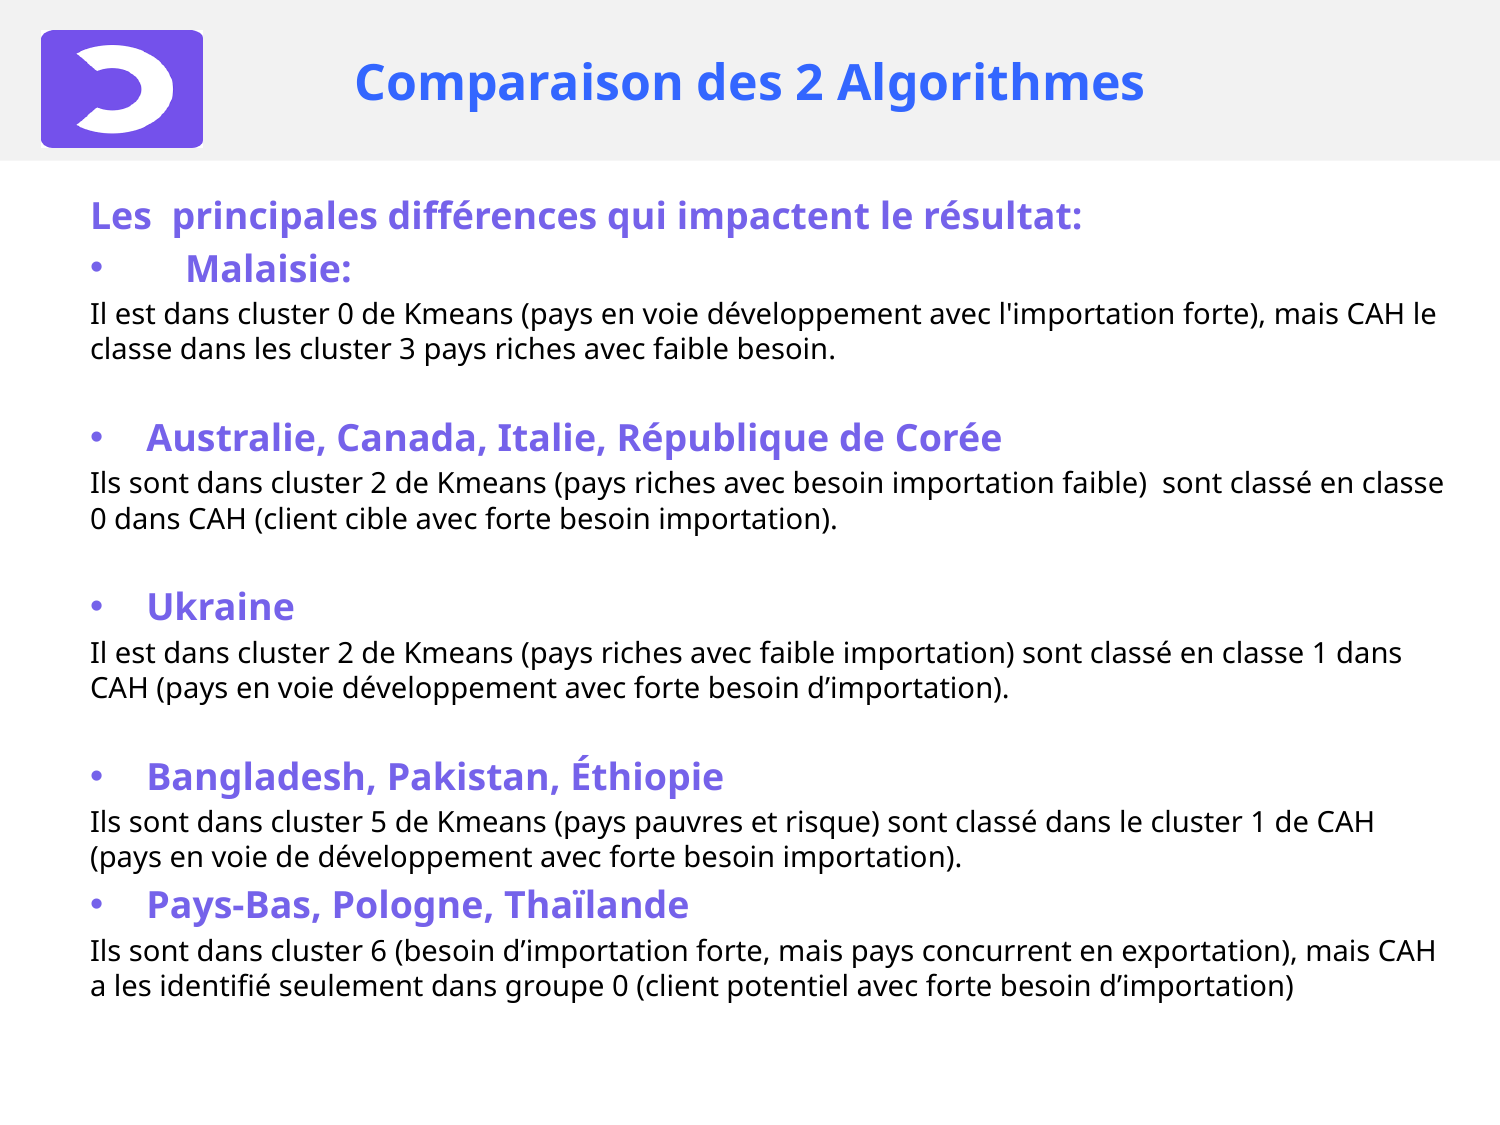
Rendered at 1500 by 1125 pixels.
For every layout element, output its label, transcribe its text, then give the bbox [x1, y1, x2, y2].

text_box Comparaison des 2 Algorithmes [0, 0, 1500, 163]
title [75, 45, 1425, 184]
list Les principales différences qui impactent le résultat: Malaisie: Il est dans cluster 0 de Kmeans (pays en voie développement avec l'importation forte), mais CAH le classe dans les cluster 3 pays riches avec faible besoin. Australie, Canada, Italie, République de Corée Ils sont dans cluster 2 de Kmeans (pays riches avec besoin importation faible) sont classé en classe 0 dans CAH (client cible avec forte besoin importation). Ukraine Il est dans cluster 2 de Kmeans (pays riches avec faible importation) sont classé en classe 1 dans CAH (pays en voie développement avec forte besoin d’importation). Bangladesh, Pakistan, Éthiopie Ils sont dans cluster 5 de Kmeans (pays pauvres et risque) sont classé dans le cluster 1 de CAH (pays en voie de développement avec forte besoin importation). Pays-Bas, Pologne, Thaïlande Ils sont dans cluster 6 (besoin d’importation forte, mais pays concurrent en exportation), mais CAH a les identifié seulement dans groupe 0 (client potentiel avec forte besoin d’importation) [75, 184, 1471, 1083]
picture [41, 30, 203, 149]
